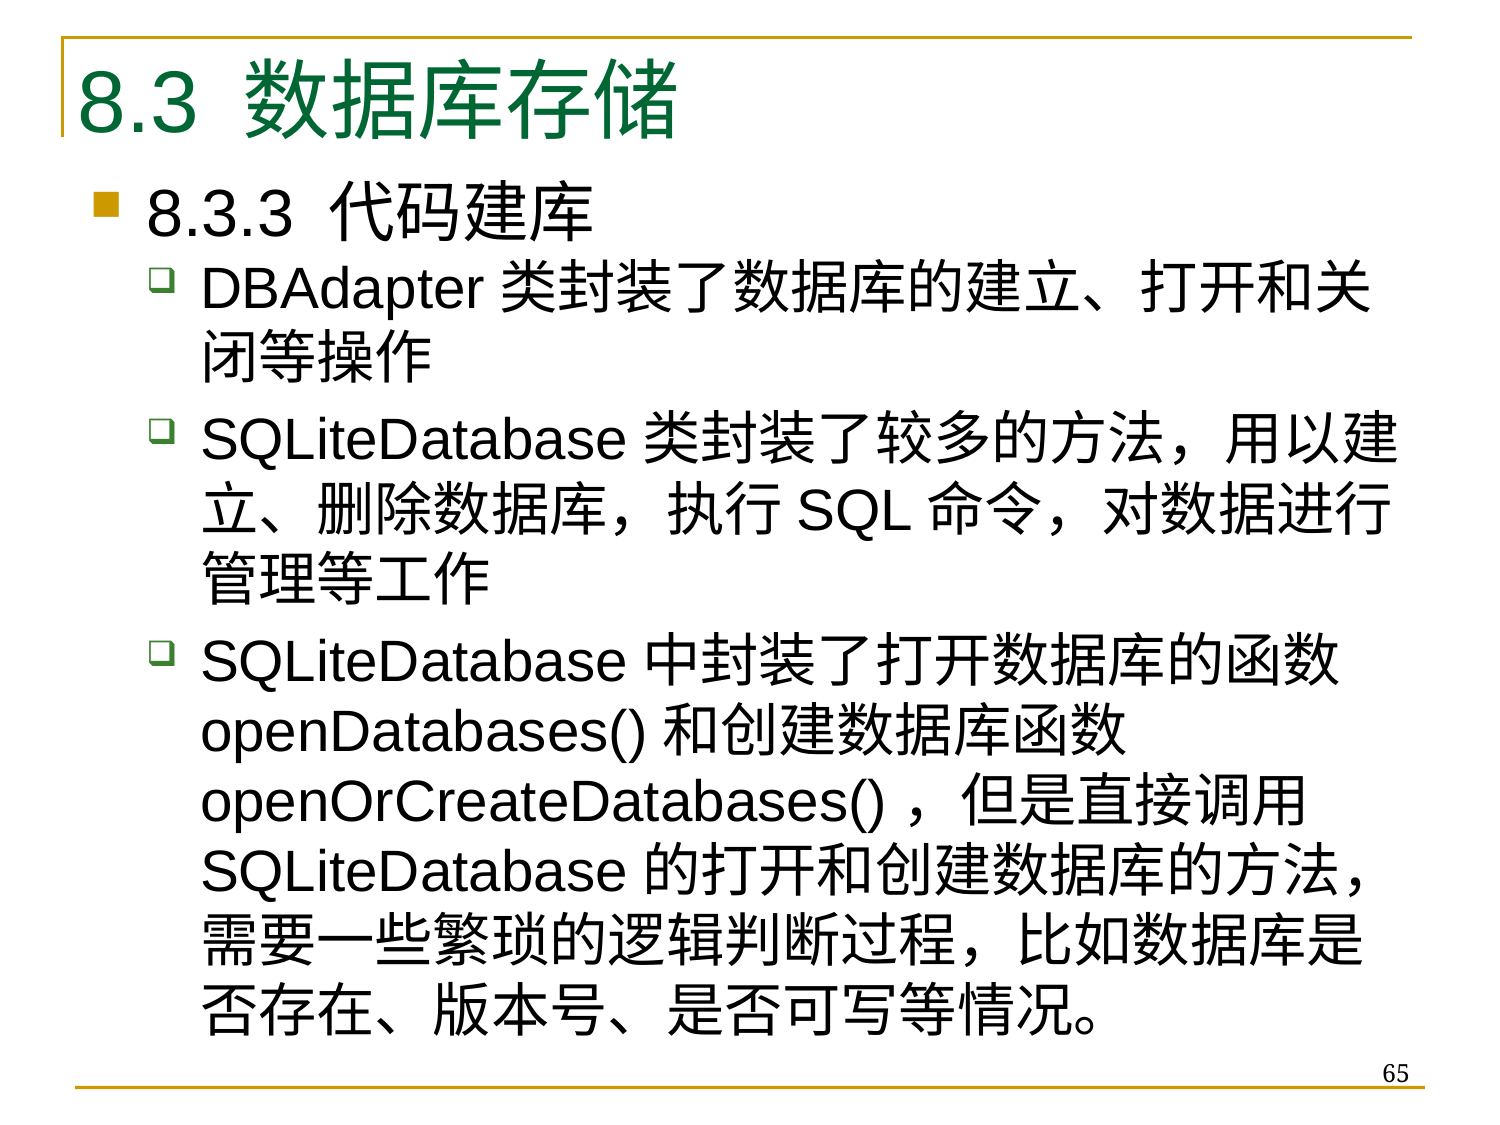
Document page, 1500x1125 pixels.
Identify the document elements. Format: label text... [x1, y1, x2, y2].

list 8.3.3 代码建库 DBAdapter类封装了数据库的建立、打开和关闭等操作 SQLiteDatabase类封装了较多的方法，用以建立、删除数据库，执行SQL命令，对数据进行管理等工作 SQLiteDatabase中封装了打开数据库的函数openDatabases()和创建数据库函数openOrCreateDatabases()，但是直接调用SQLiteDatabase的打开和创建数据库的方法，需要一些繁琐的逻辑判断过程，比如数据库是否存在、版本号、是否可写等情况。 [75, 162, 1425, 1063]
title 8.3 数据库存储 [62, 37, 863, 150]
slide_number 65 [1074, 1023, 1426, 1100]
